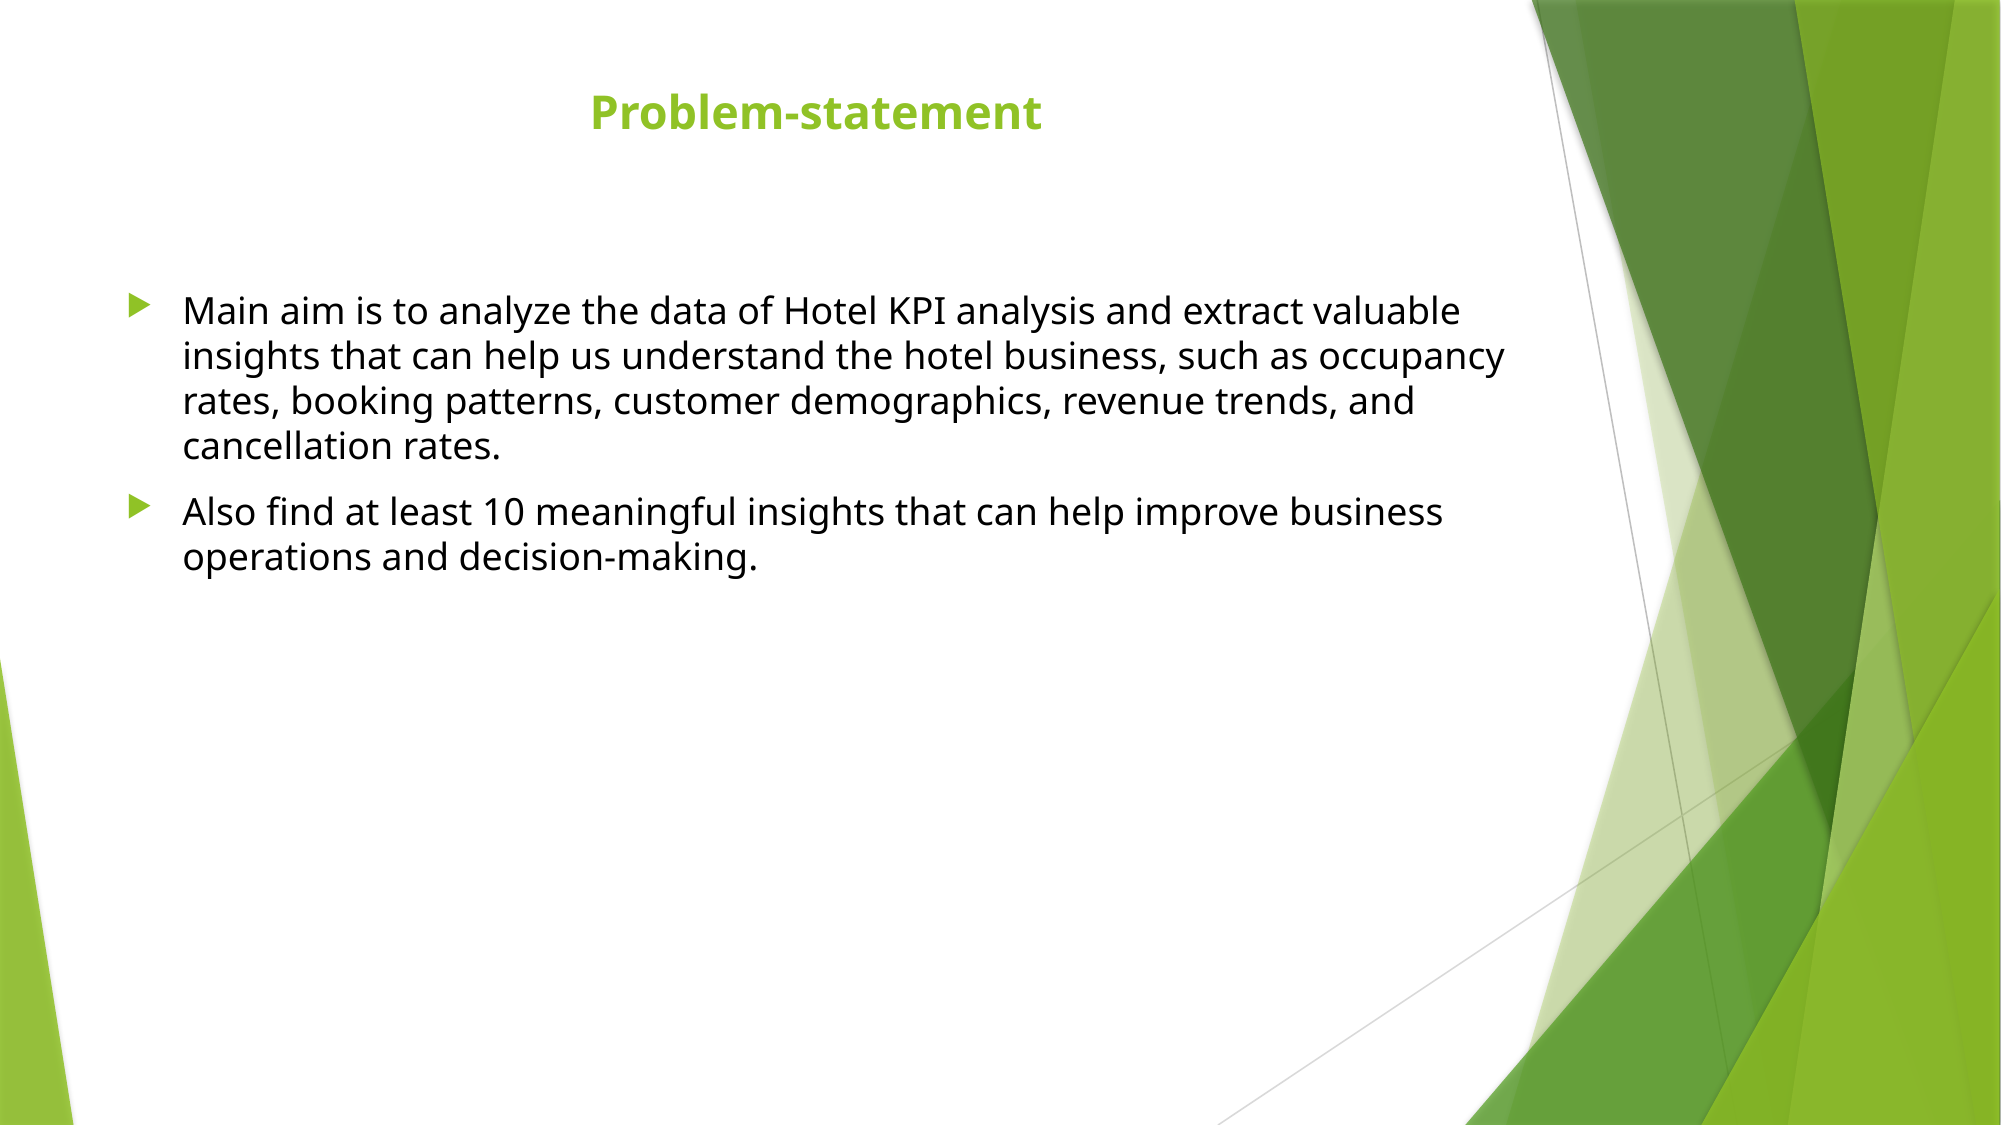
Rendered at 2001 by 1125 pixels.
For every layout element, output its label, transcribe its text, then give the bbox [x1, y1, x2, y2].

list Main aim is to analyze the data of Hotel KPI analysis and extract valuable insights that can help us understand the hotel business, such as occupancy rates, booking patterns, customer demographics, revenue trends, and cancellation rates. Also find at least 10 meaningful insights that can help improve business operations and decision-making. [111, 213, 1522, 992]
title Problem-statement [111, 75, 1522, 213]
